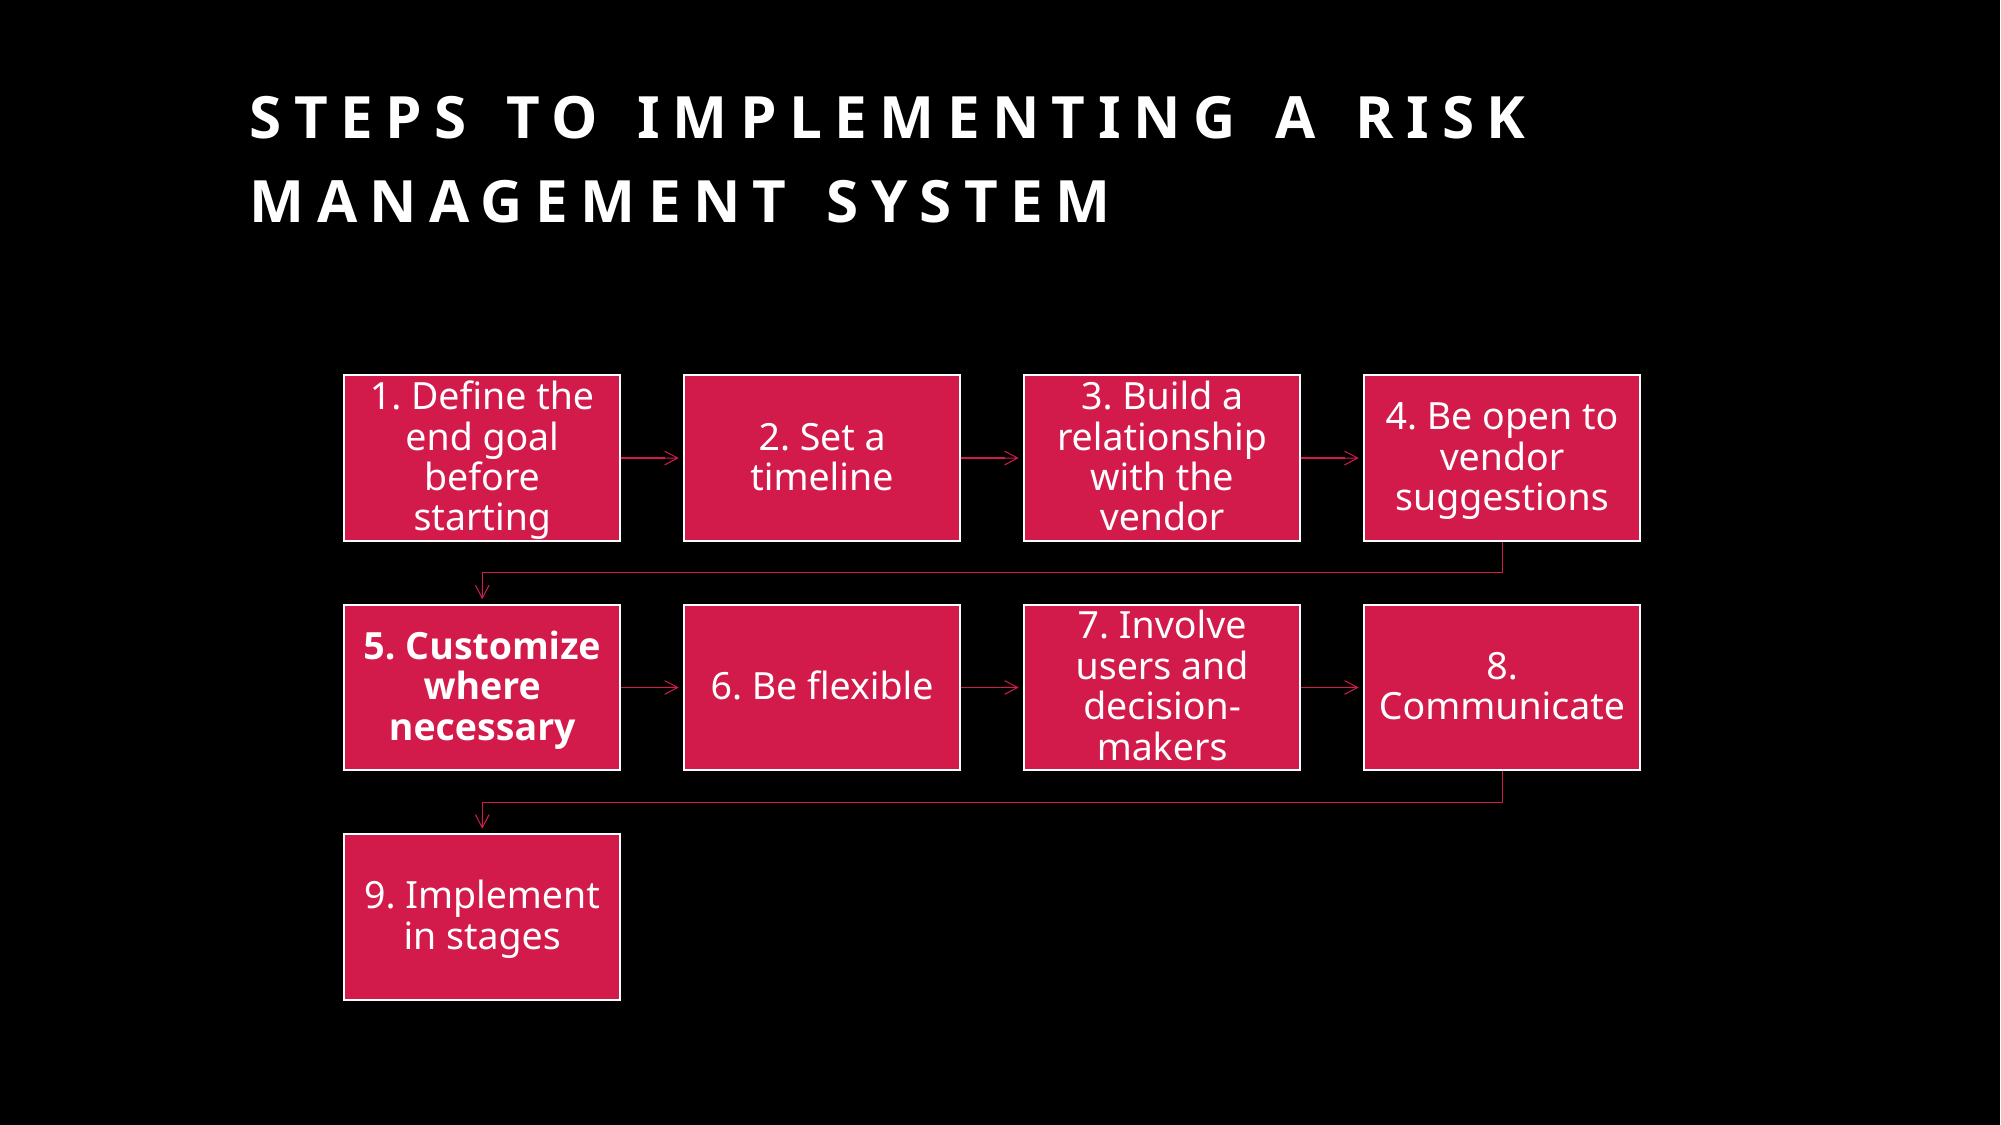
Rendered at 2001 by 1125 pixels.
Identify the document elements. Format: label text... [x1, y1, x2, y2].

title Steps to Implementing a Risk Management System [234, 171, 1750, 313]
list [234, 374, 1750, 1000]
